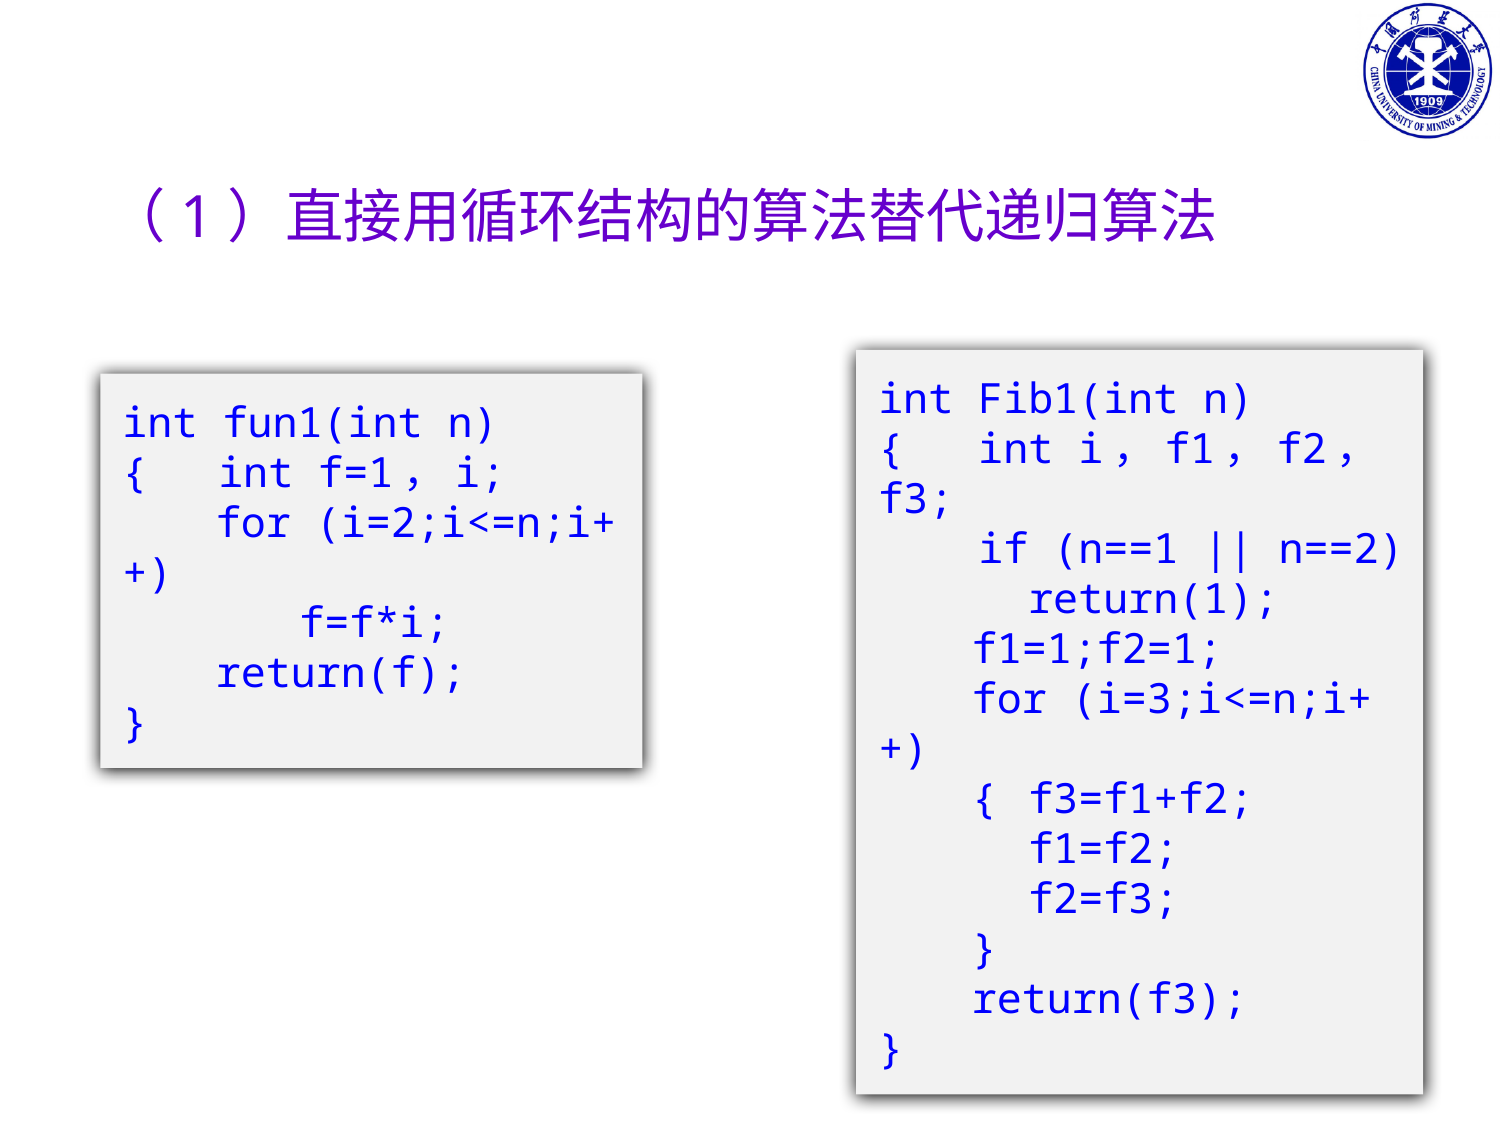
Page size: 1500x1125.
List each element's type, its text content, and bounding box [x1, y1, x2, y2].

text_box int fun1(int n) { int f=1，i; for (i=2;i<=n;i++) f=f*i; return(f); } [100, 373, 643, 768]
picture [1355, 0, 1500, 141]
text_box （1）直接用循环结构的算法替代递归算法 [93, 137, 1233, 257]
text_box int Fib1(int n) { int i，f1，f2，f3; if (n==1 || n==2) return(1); f1=1;f2=1; for (i=3;i<=n;i++) { f3=f1+f2; f1=f2; f2=f3; } return(f3); } [856, 349, 1424, 1095]
